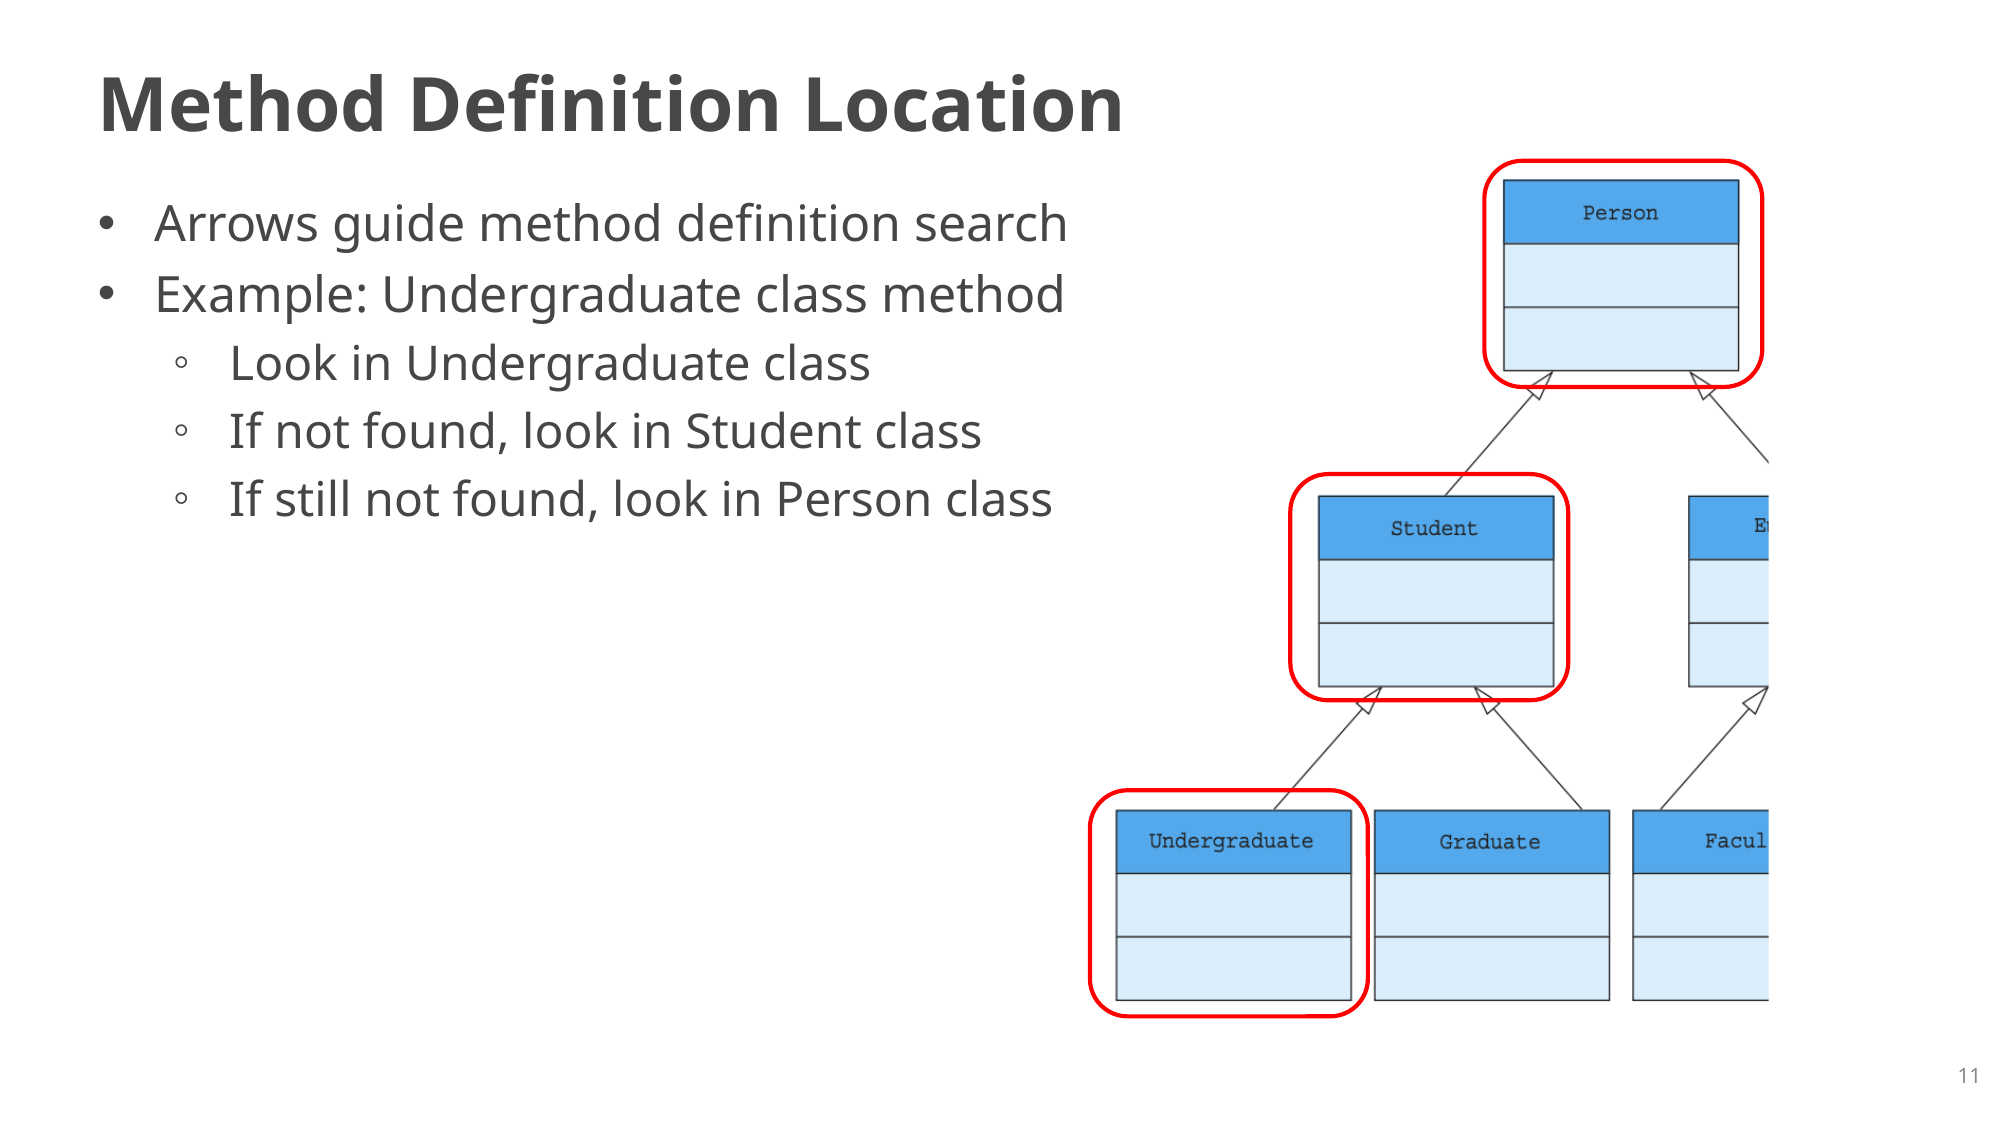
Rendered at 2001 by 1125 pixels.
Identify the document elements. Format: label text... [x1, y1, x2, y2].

title Method Definition Location [89, 42, 1903, 162]
list Arrows guide method definition search Example: Undergraduate class method Look in Undergraduate class If not found, look in Student class If still not found, look in Person class [89, 183, 1903, 1071]
slide_number 11 [1901, 1056, 1990, 1098]
picture [1089, 157, 1769, 1017]
